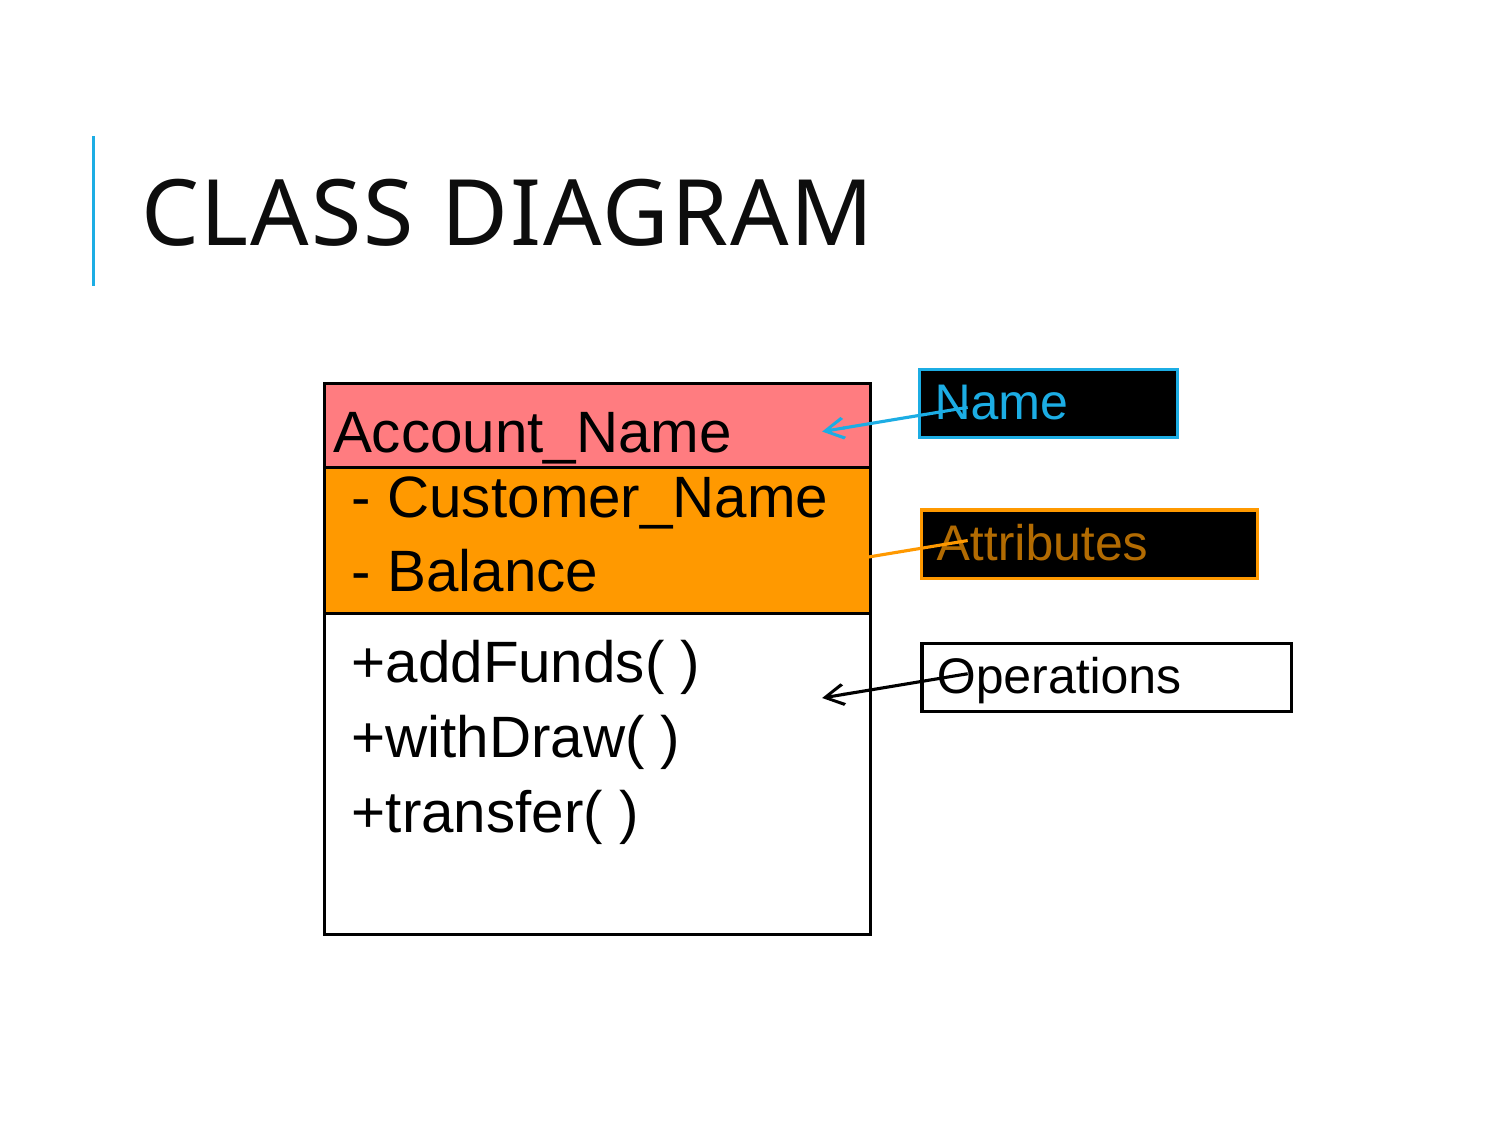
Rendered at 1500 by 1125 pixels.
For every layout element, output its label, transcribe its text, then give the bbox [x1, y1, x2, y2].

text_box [324, 368, 1247, 935]
title Class diagram [126, 96, 1322, 342]
